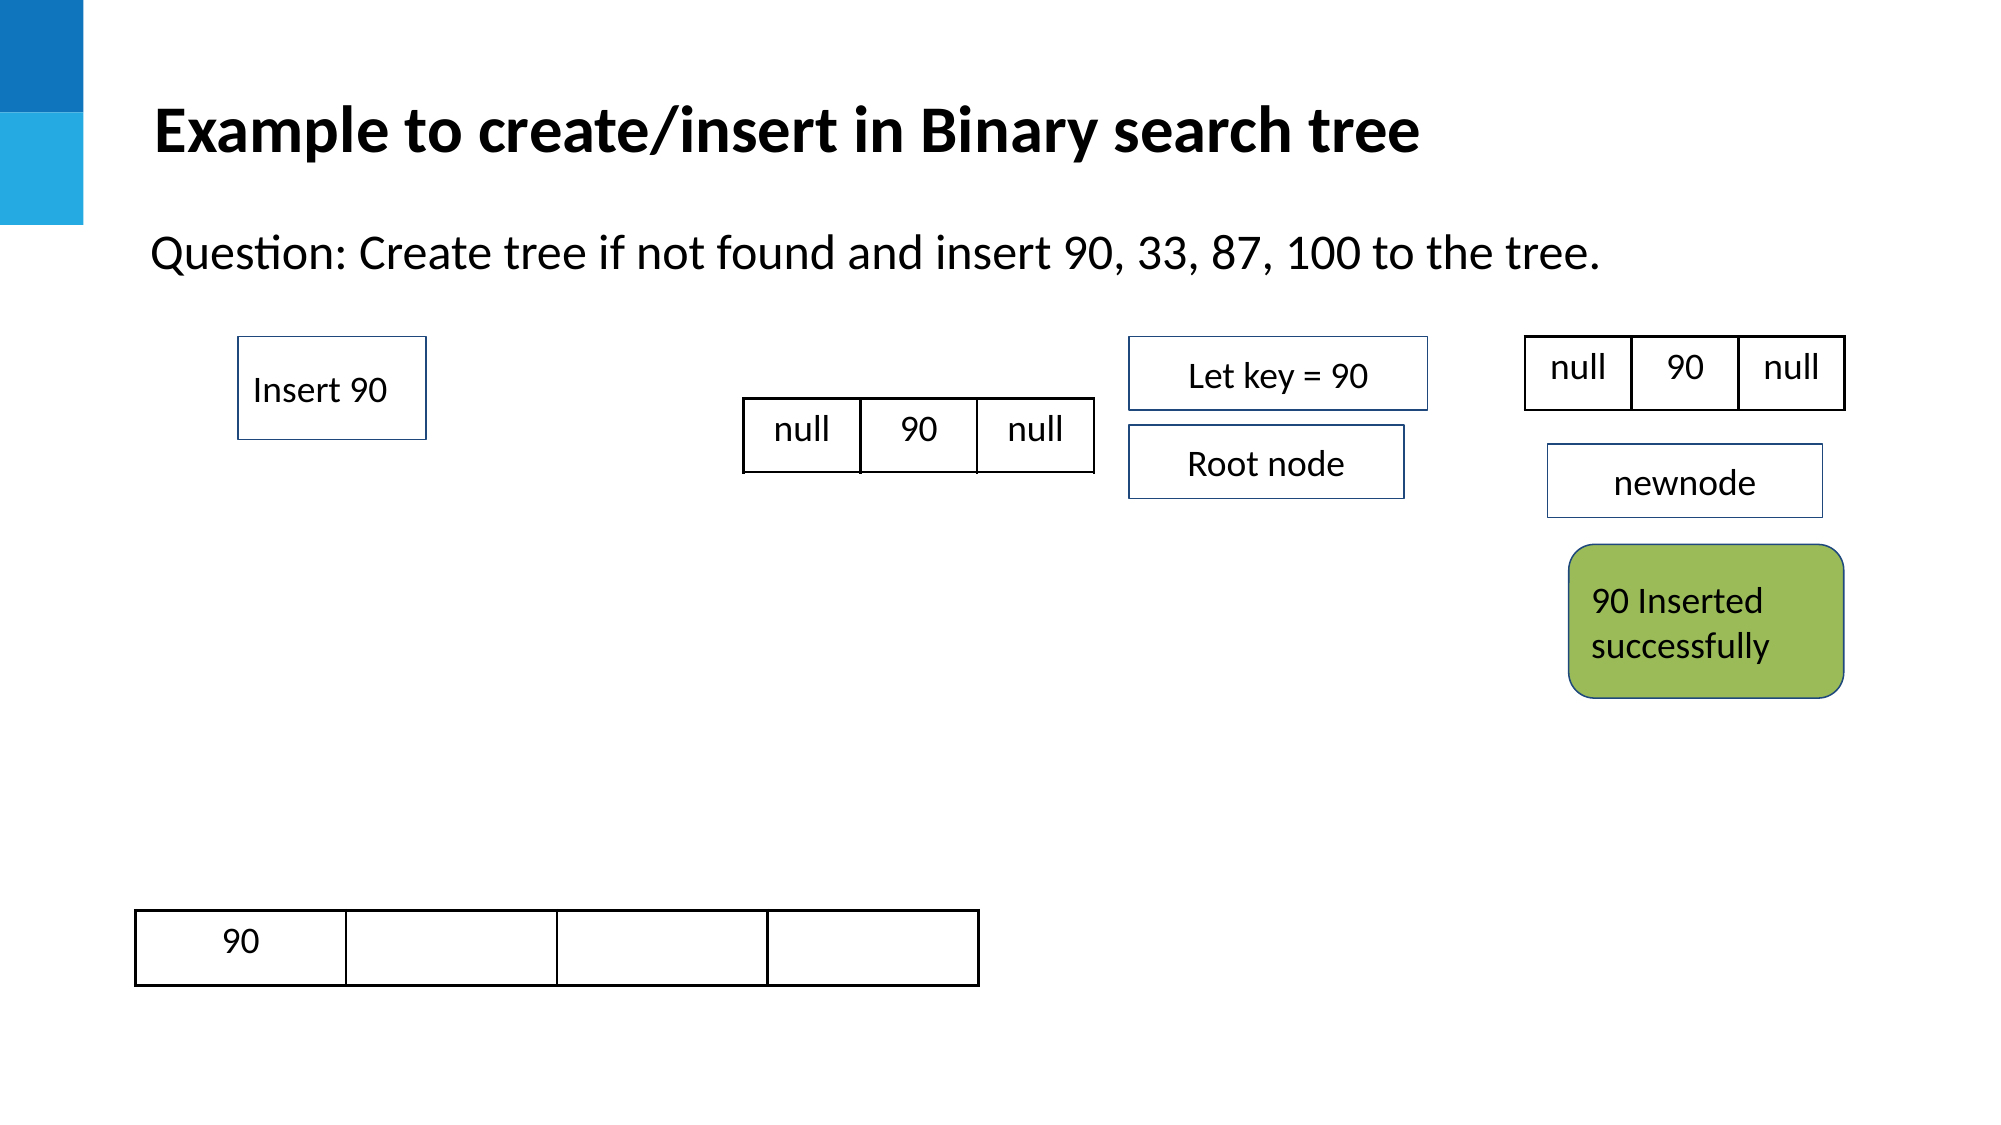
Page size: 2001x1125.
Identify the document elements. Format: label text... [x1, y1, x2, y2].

table_header null [745, 400, 859, 471]
text_box Example to create/insert in Binary search tree [139, 58, 1884, 194]
text_box Root node [1128, 424, 1404, 499]
table_header [558, 912, 766, 984]
table_header 90 [862, 400, 976, 471]
text_box Question: Create tree if not found and insert 90, 33, 87, 100 to the tree. [135, 204, 1879, 295]
text_box 90 Inserted successfully [1568, 544, 1844, 699]
text_box Insert 90 [237, 336, 426, 440]
table_header 90 [137, 912, 345, 984]
table_header null [978, 400, 1093, 471]
table_header [347, 912, 556, 984]
table_header null [1526, 338, 1630, 409]
text_box Let key = 90 [1128, 336, 1428, 411]
table_header null [1740, 338, 1843, 409]
table_header 90 [1633, 338, 1737, 409]
text_box newnode [1547, 443, 1823, 518]
table_header [769, 912, 977, 984]
